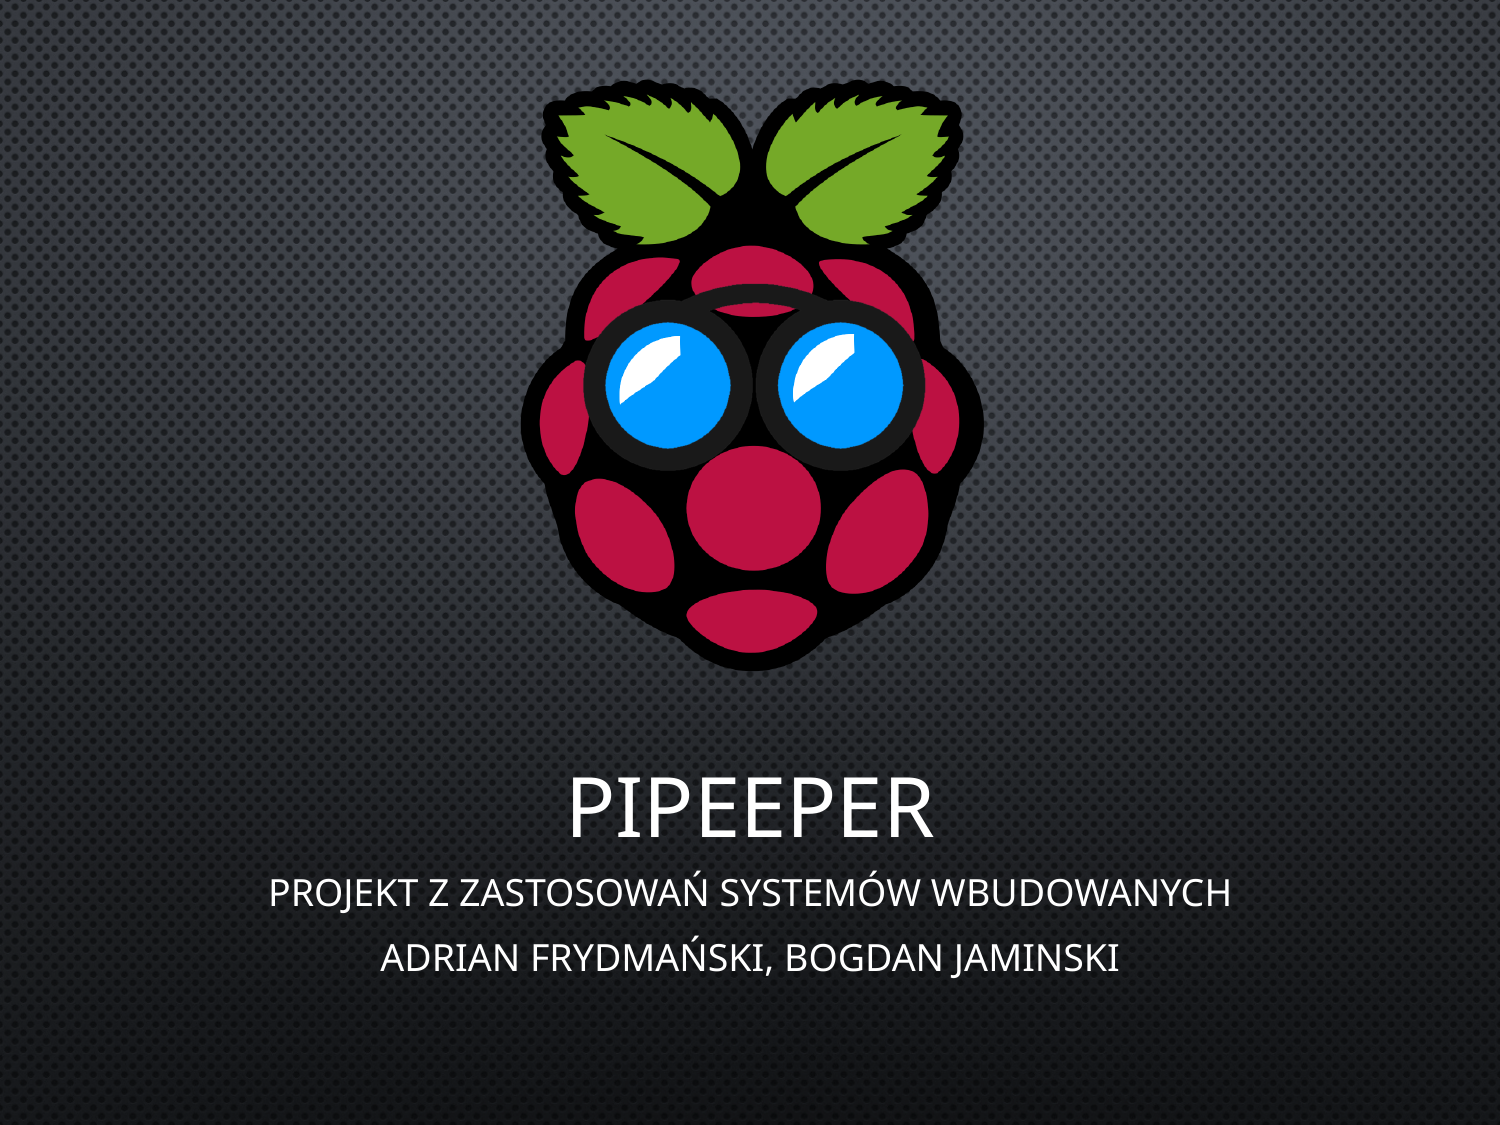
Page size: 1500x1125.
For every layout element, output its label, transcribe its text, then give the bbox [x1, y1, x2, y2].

title PiPeeper [134, 97, 1367, 861]
picture [515, 78, 986, 674]
subtitle Projekt z zastosowań systemów wbudowanych Adrian Frydmański, Bogdan Jaminski [134, 861, 1367, 1002]
